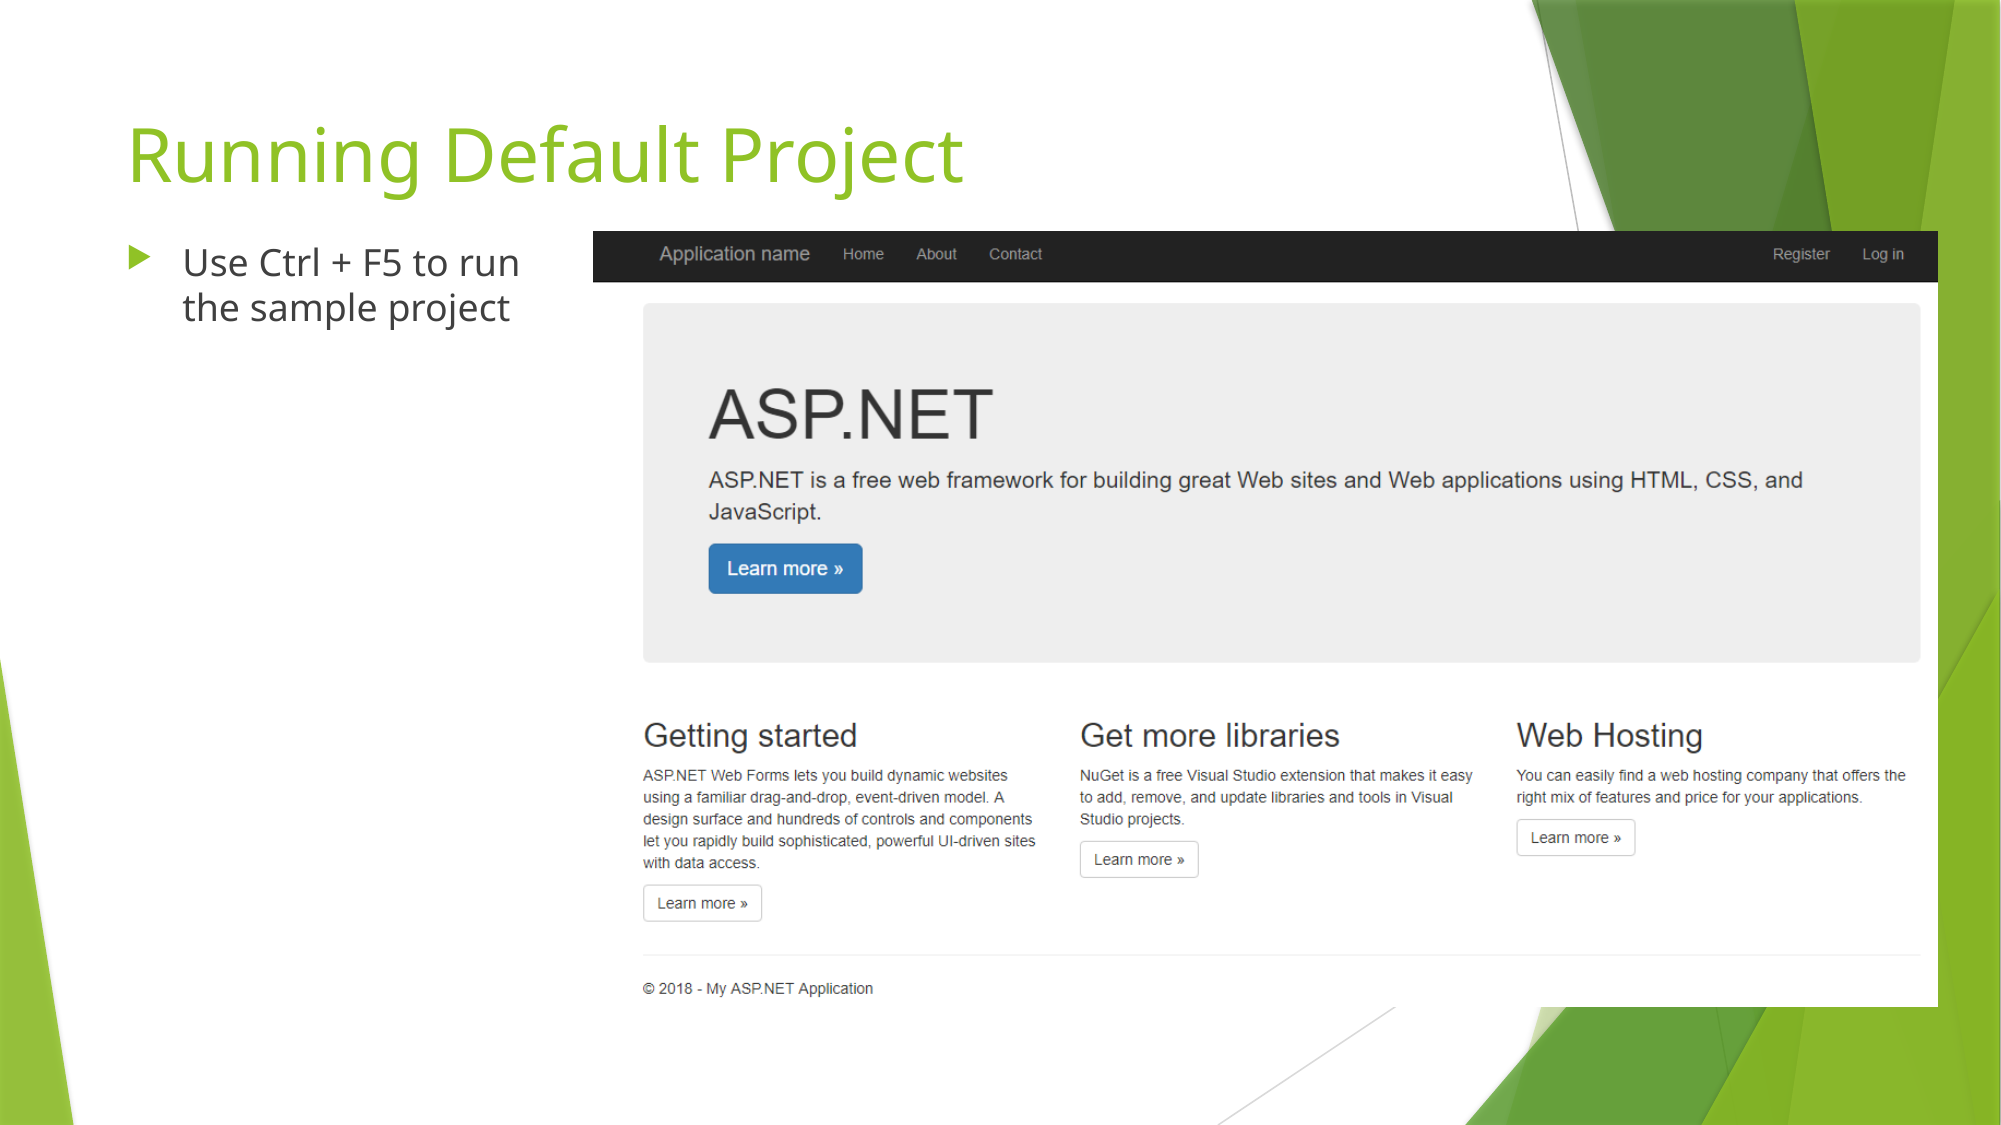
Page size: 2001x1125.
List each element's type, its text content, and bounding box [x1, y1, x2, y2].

title Running Default Project [111, 99, 1522, 231]
list Use Ctrl + F5 to run the sample project [111, 231, 592, 991]
picture [593, 231, 1939, 1007]
